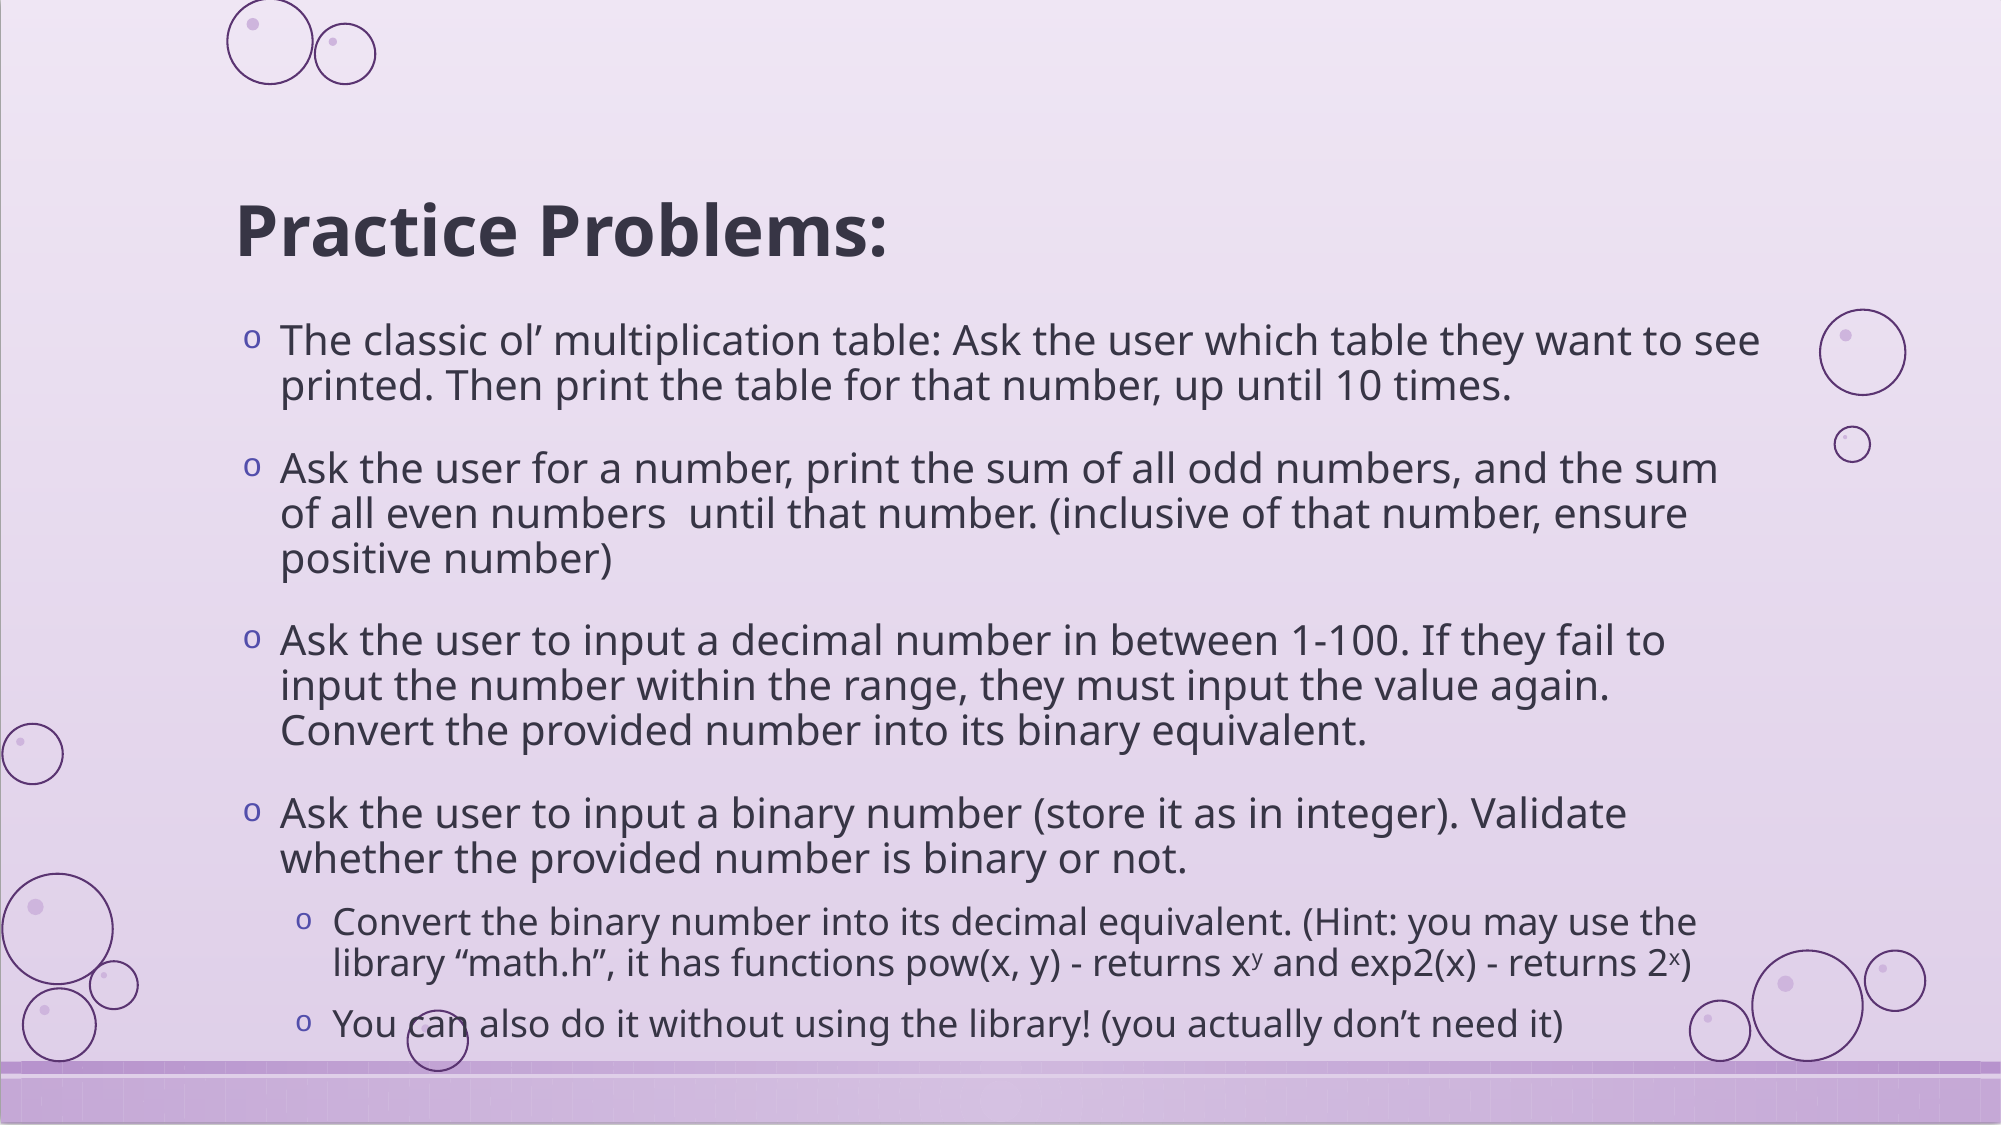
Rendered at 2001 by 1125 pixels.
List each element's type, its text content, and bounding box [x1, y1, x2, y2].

list The classic ol’ multiplication table: Ask the user which table they want to see printed. Then print the table for that number, up until 10 times. Ask the user for a number, print the sum of all odd numbers, and the sum of all even numbers until that number. (inclusive of that number, ensure positive number) Ask the user to input a decimal number in between 1-100. If they fail to input the number within the range, they must input the value again. Convert the provided number into its binary equivalent. Ask the user to input a binary number (store it as in integer). Validate whether the provided number is binary or not. Convert the binary number into its decimal equivalent. (Hint: you may use the library “math.h”, it has functions pow(x, y) - returns xy and exp2(x) - returns 2x) You can also do it without using the library! (you actually don’t need it) [219, 311, 1780, 1076]
title Practice Problems: [219, 76, 1780, 279]
